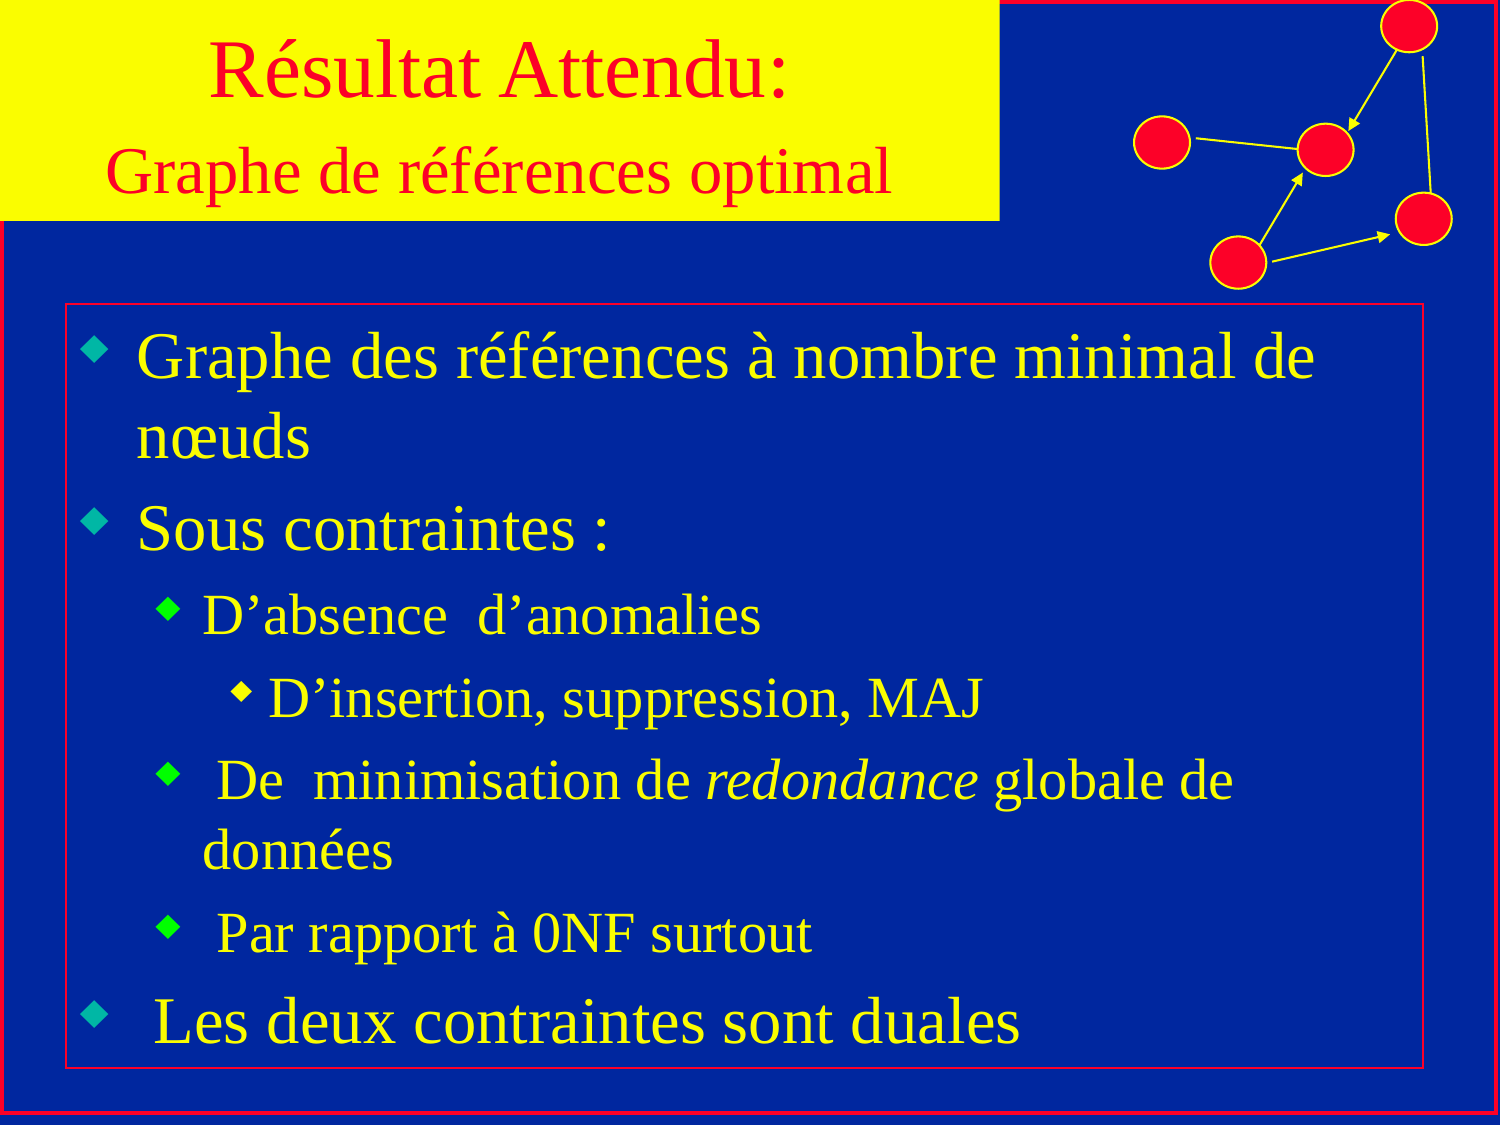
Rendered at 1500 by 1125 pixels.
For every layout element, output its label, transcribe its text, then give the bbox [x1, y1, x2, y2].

text_box [1381, 0, 1438, 53]
text_box [1259, 172, 1303, 245]
text_box [1210, 236, 1267, 289]
text_box [1297, 123, 1354, 176]
text_box [1272, 231, 1391, 262]
text_box [1395, 192, 1452, 245]
list Graphe des références à nombre minimal de nœuds Sous contraintes : D’absence d’anomalies D’insertion, suppression, MAJ De minimisation de redondance globale de données Par rapport à 0NF surtout Les deux contraintes sont duales [65, 303, 1424, 1069]
text_box [1134, 116, 1191, 169]
text_box [1348, 48, 1398, 131]
text_box Résultat Attendu: Graphe de références optimal [0, 0, 1000, 221]
